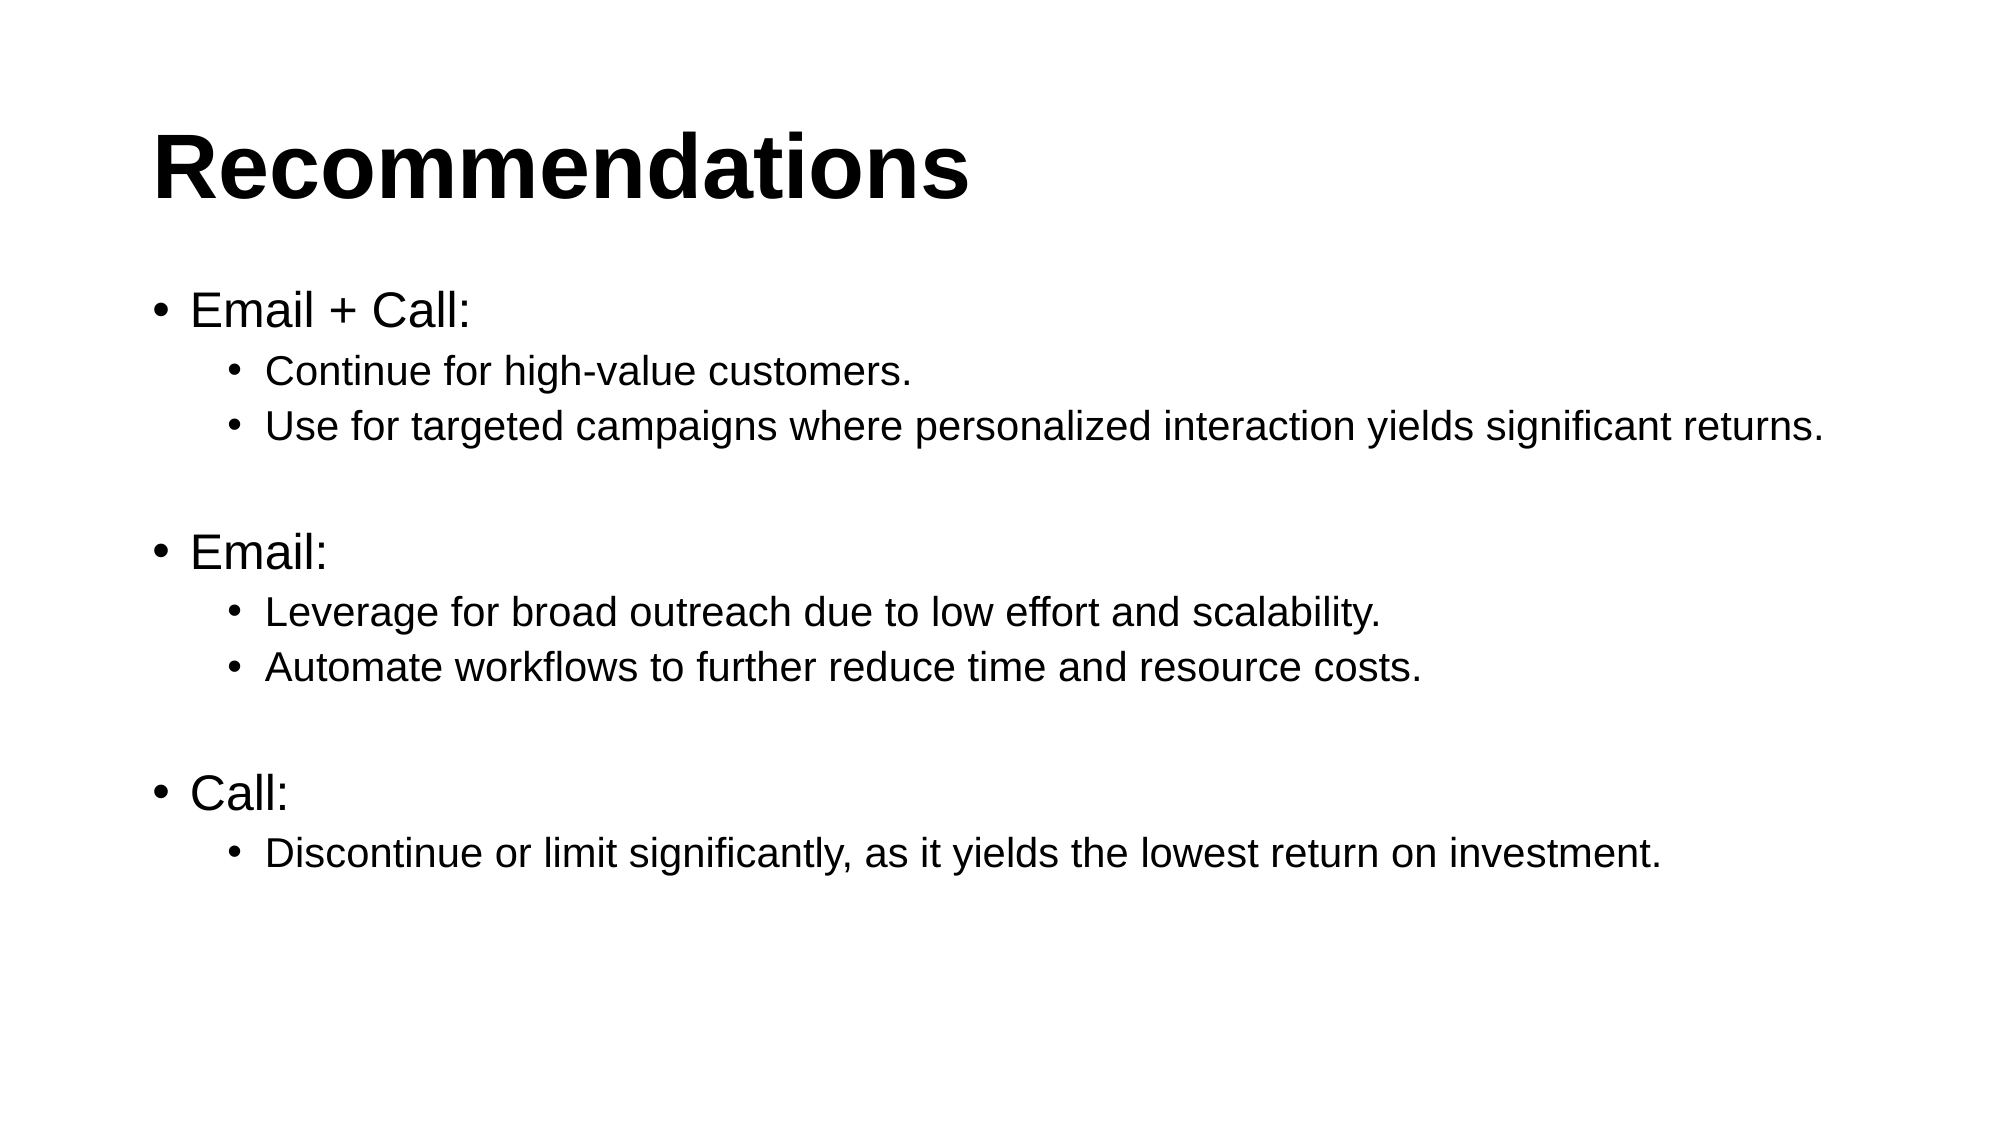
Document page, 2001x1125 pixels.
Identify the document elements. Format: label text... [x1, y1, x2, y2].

title Recommendations [137, 59, 1863, 277]
list Email + Call: Continue for high-value customers. Use for targeted campaigns where personalized interaction yields significant returns. Email: Leverage for broad outreach due to low effort and scalability. Automate workflows to further reduce time and resource costs. Call: Discontinue or limit significantly, as it yields the lowest return on investment. [137, 277, 1863, 992]
